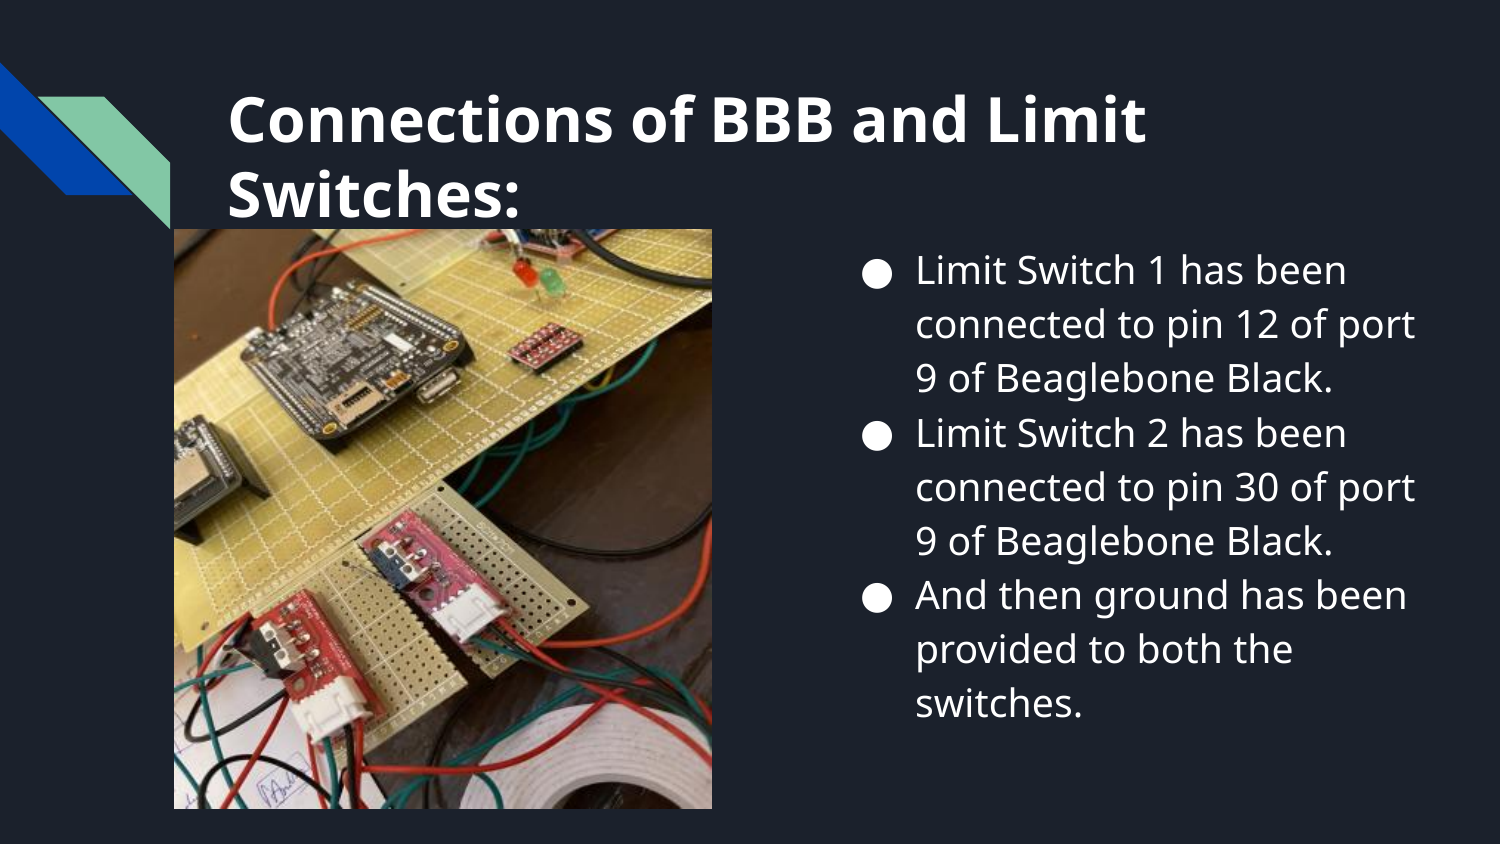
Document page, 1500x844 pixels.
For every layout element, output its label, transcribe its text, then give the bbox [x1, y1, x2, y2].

title Connections of BBB and Limit Switches: [212, 64, 1368, 215]
list Limit Switch 1 has been connected to pin 12 of port 9 of Beaglebone Black. Limit Switch 2 has been connected to pin 30 of port 9 of Beaglebone Black. And then ground has been provided to both the switches. [829, 223, 1442, 816]
picture [174, 229, 712, 810]
